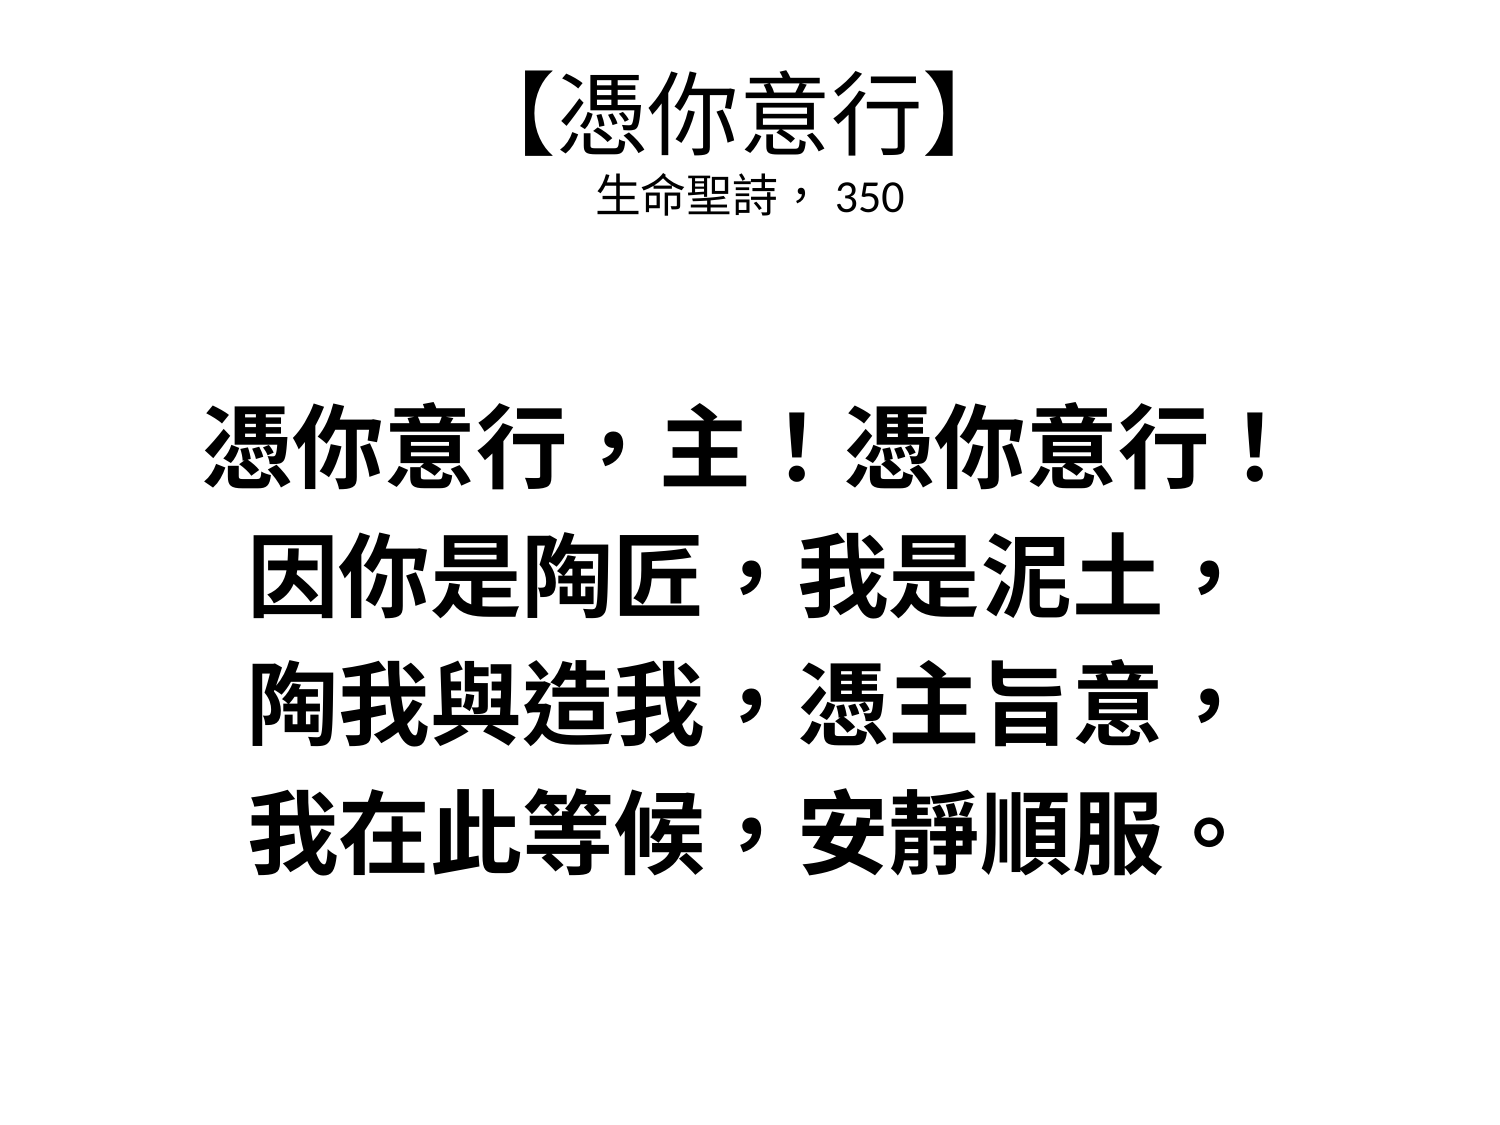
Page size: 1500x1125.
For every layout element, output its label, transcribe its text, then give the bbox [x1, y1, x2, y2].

list 憑你意行，主！憑你意行！ 因你是陶匠，我是泥土， 陶我與造我，憑主旨意， 我在此等候，安靜順服。 [76, 382, 1427, 1125]
title 【憑你意行】 生命聖詩，350 [75, 45, 1425, 233]
